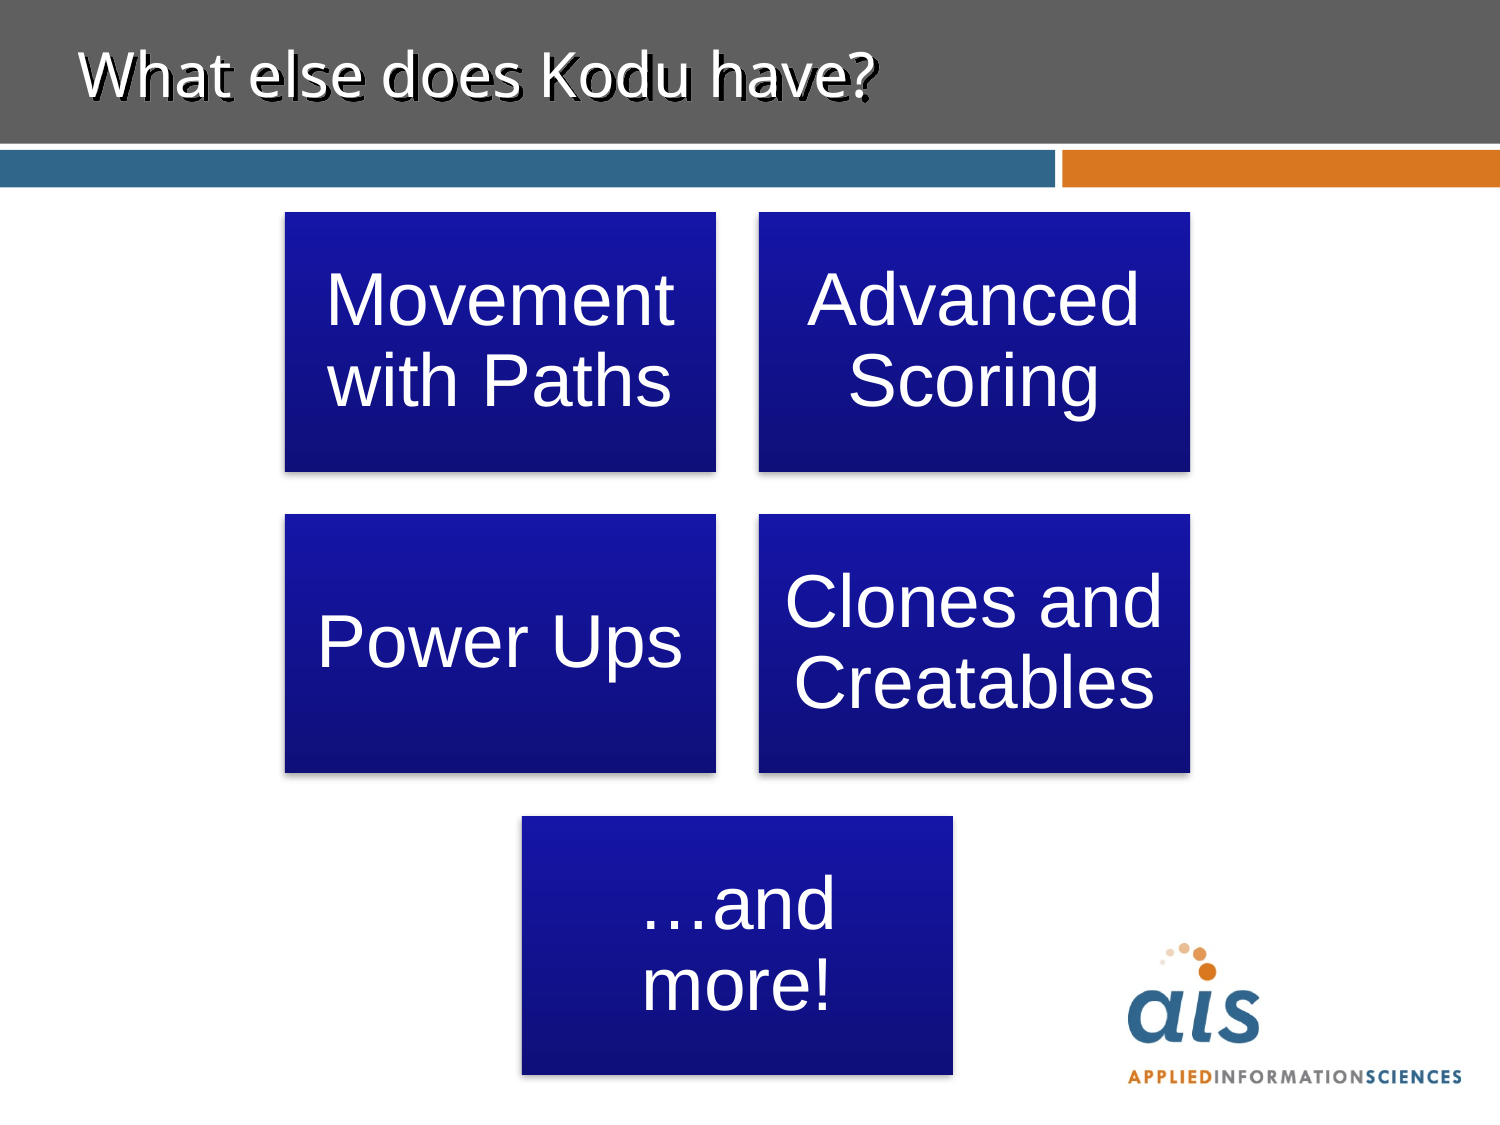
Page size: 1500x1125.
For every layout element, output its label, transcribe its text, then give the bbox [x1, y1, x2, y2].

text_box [62, 212, 1413, 1075]
title What else does Kodu have? [62, 12, 1426, 133]
picture [1125, 938, 1463, 1088]
